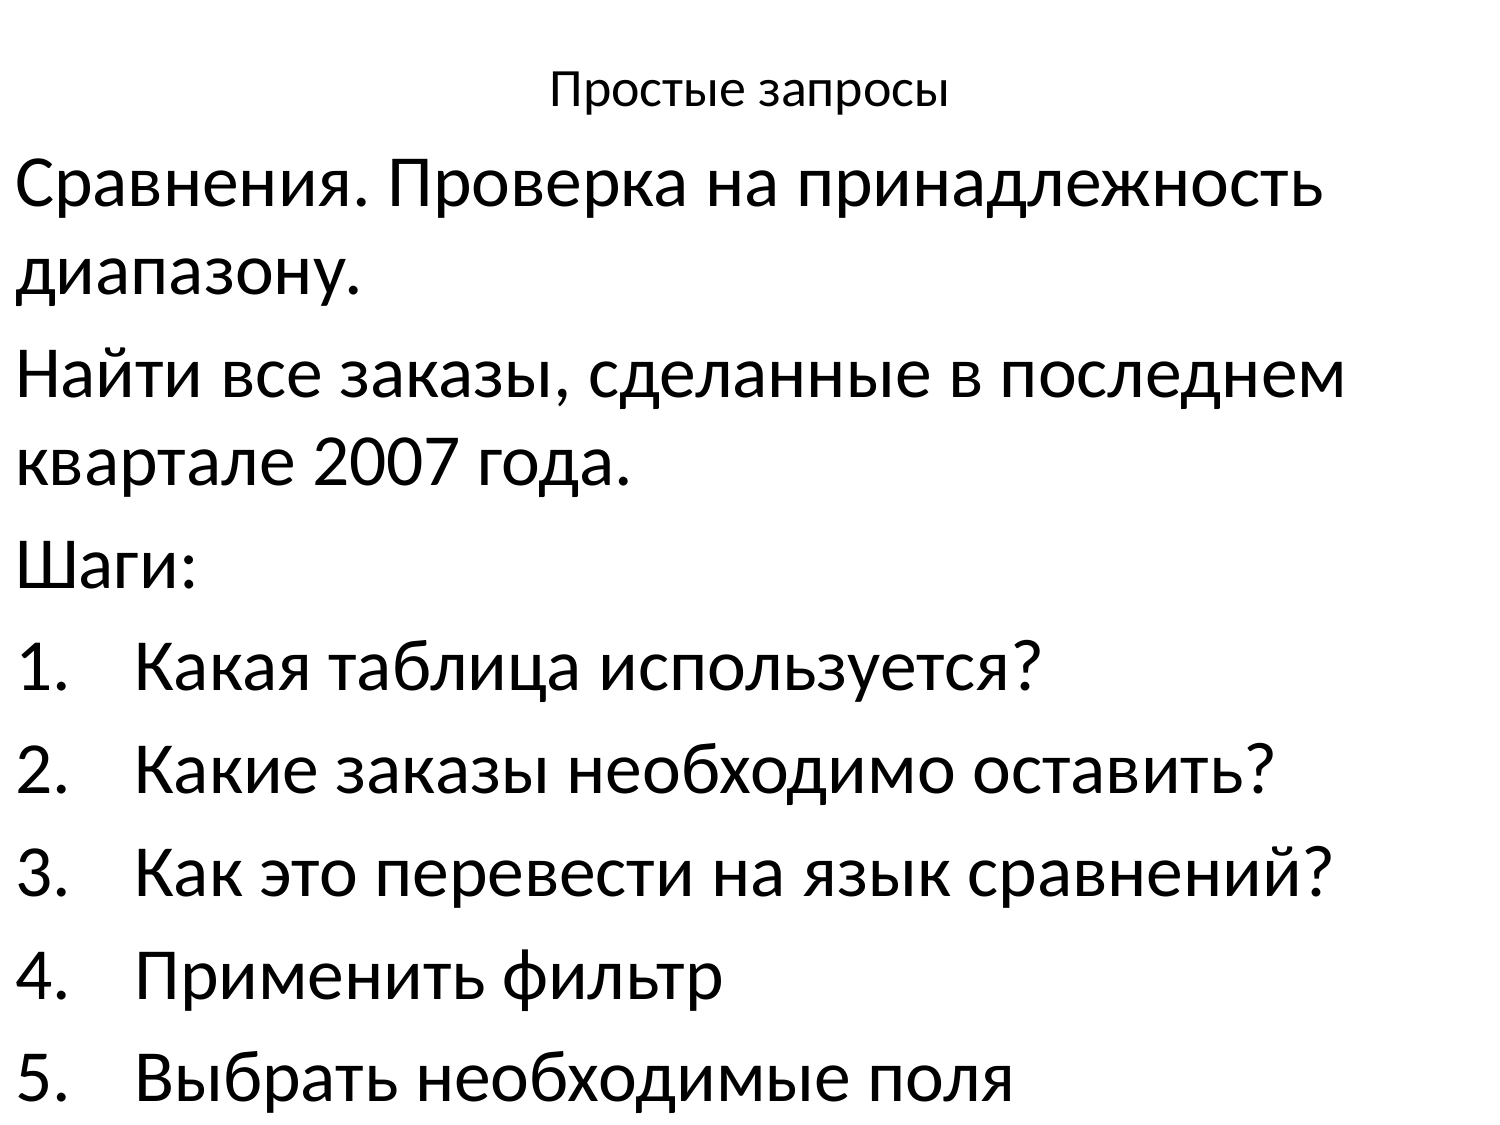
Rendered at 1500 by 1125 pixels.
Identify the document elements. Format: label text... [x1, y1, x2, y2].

list Сравнения. Проверка на принадлежность диапазону. Найти все заказы, сделанные в последнем квартале 2007 года. Шаги: Какая таблица используется? Какие заказы необходимо оставить? Как это перевести на язык сравнений? Применить фильтр Выбрать необходимые поля [0, 125, 1500, 1125]
title Простые запросы [75, 45, 1425, 125]
